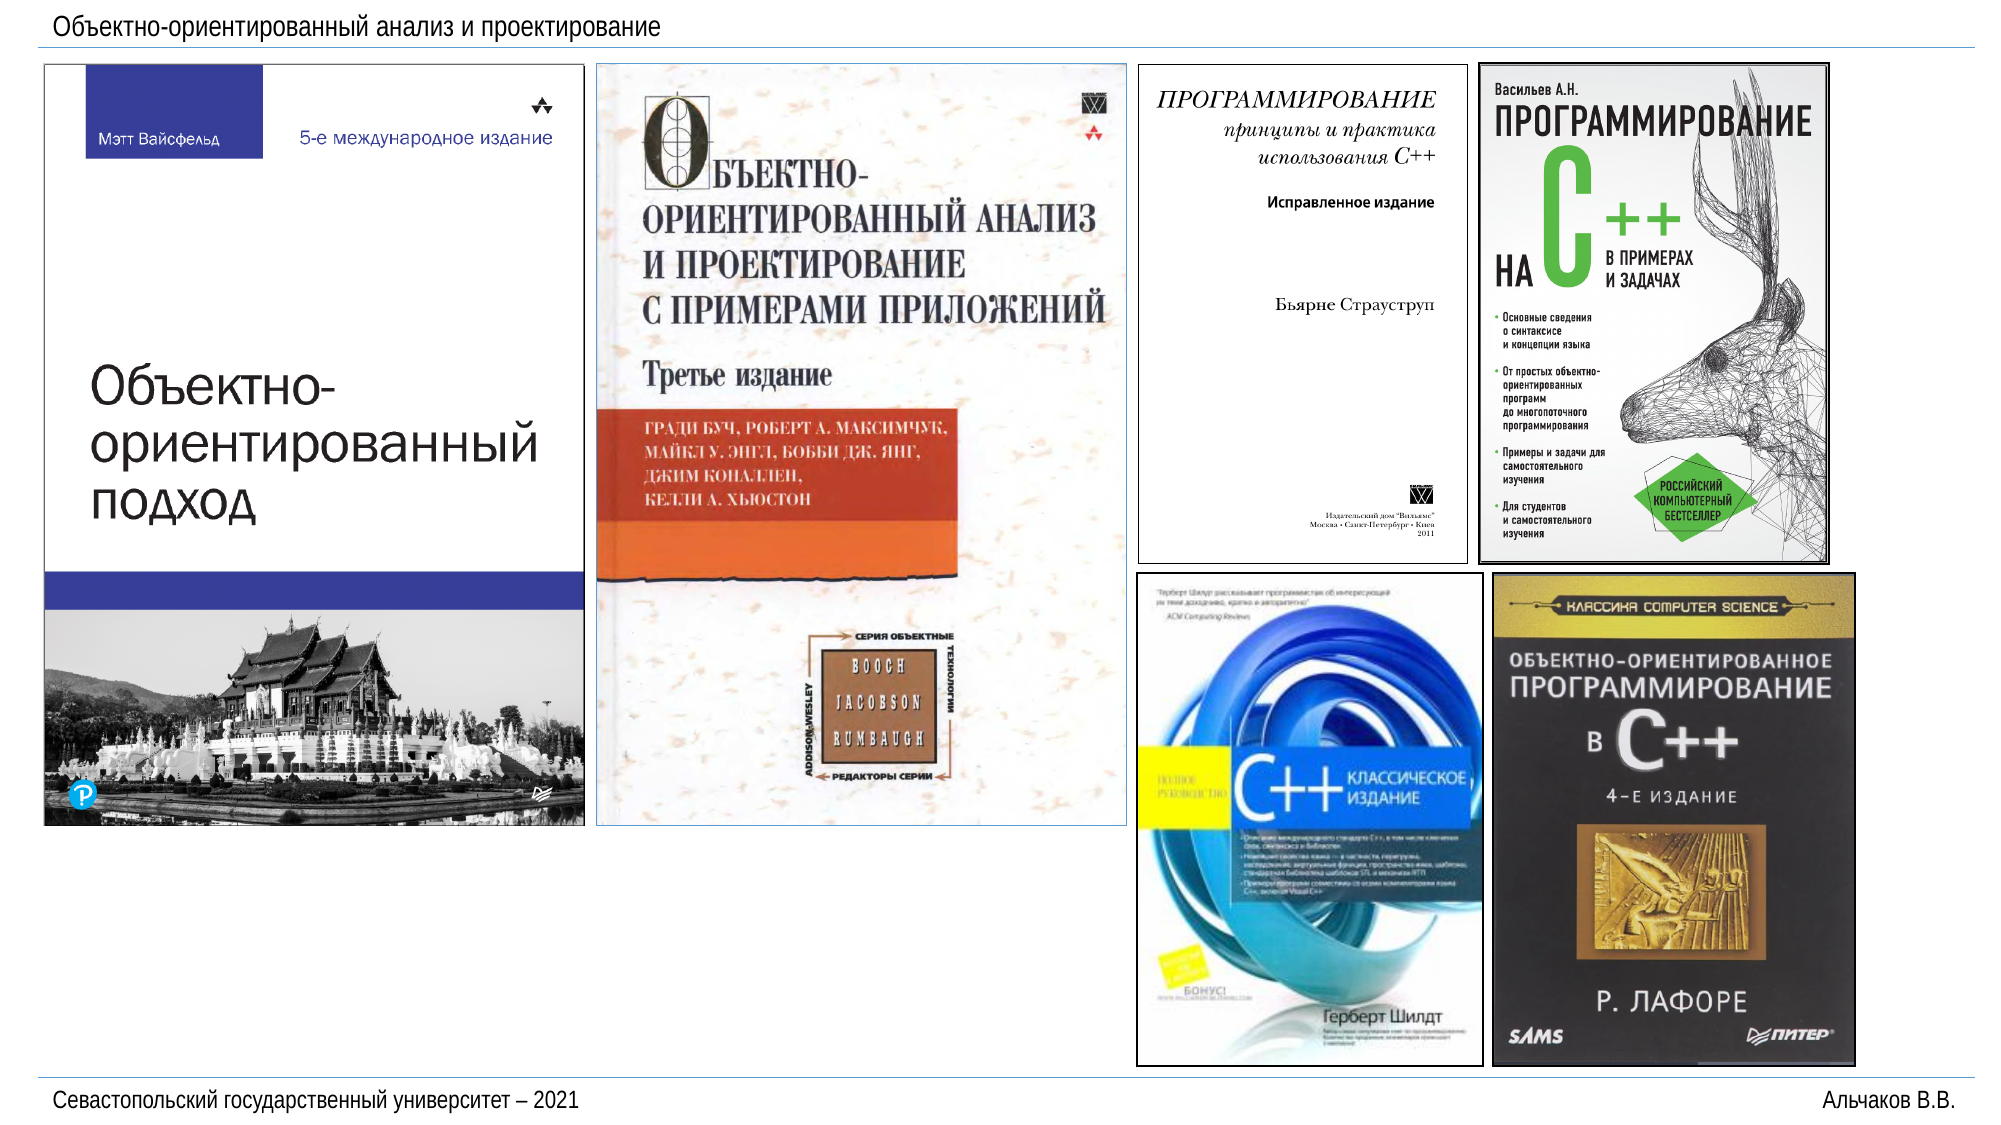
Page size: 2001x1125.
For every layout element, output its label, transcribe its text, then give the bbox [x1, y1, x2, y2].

picture [1138, 574, 1482, 1065]
text_box Севастопольский государственный университет – 2021 Альчаков В.В. [37, 1078, 1975, 1121]
picture [1479, 64, 1828, 564]
picture [1138, 64, 1468, 564]
picture [596, 63, 1127, 826]
picture [1494, 574, 1855, 1065]
picture [43, 63, 585, 826]
text_box Объектно-ориентированный анализ и проектирование [37, 0, 1975, 47]
